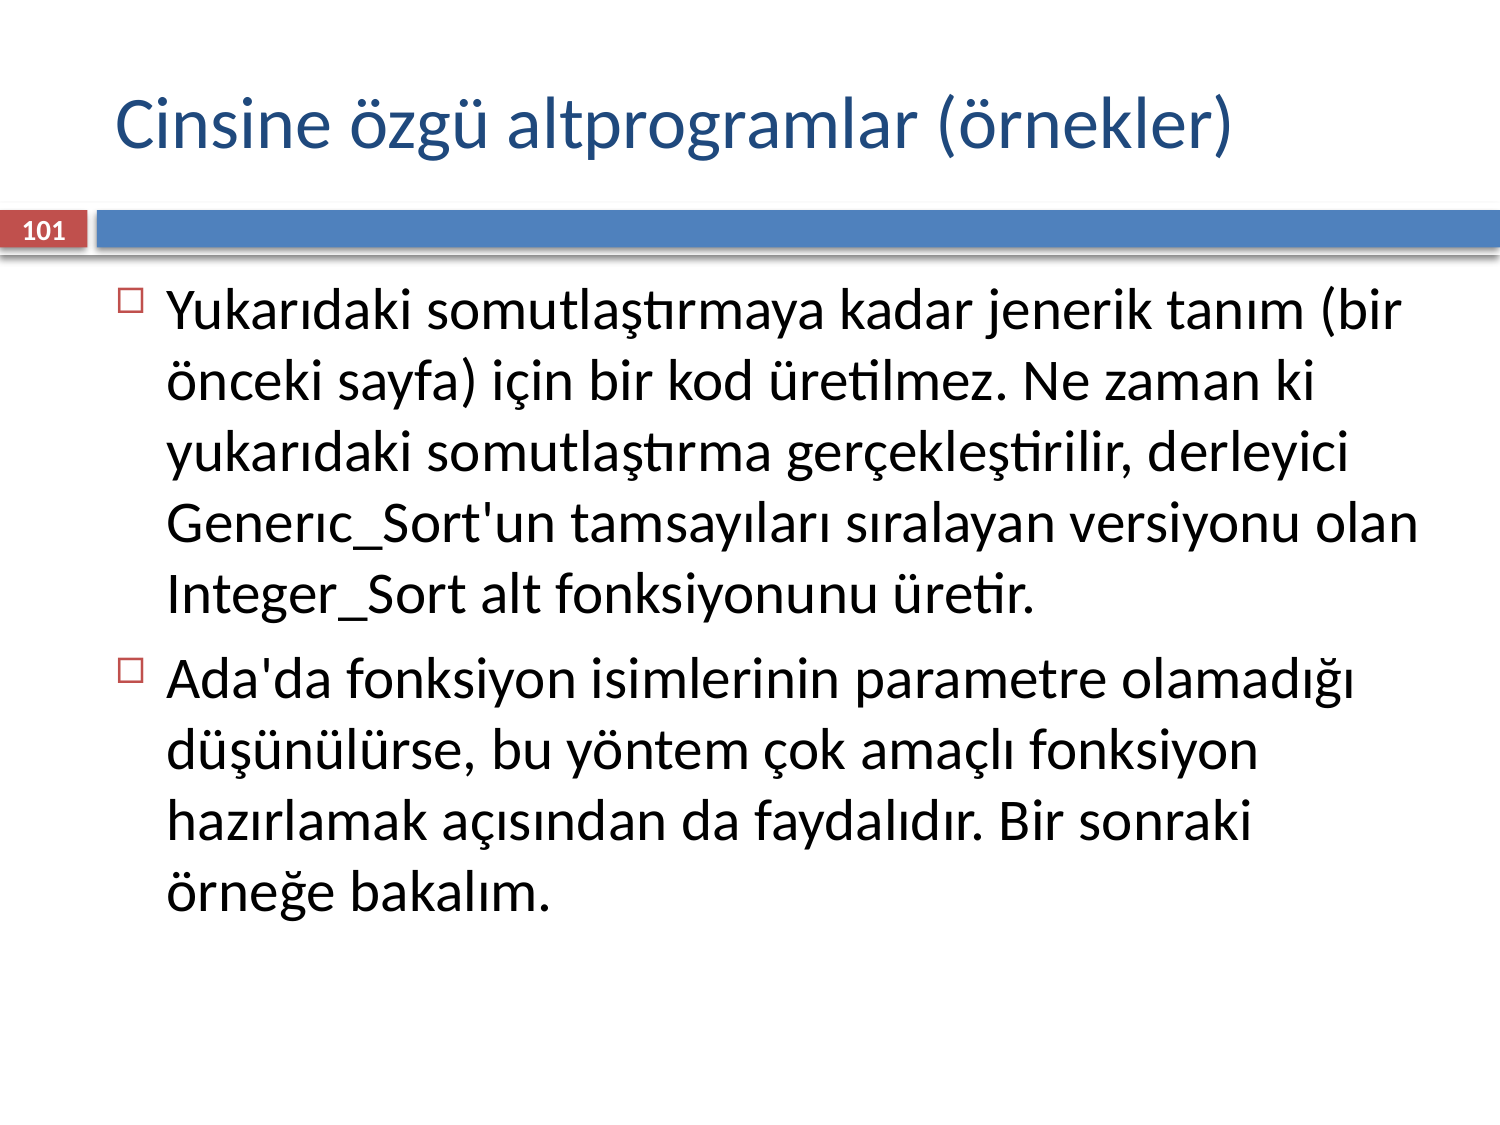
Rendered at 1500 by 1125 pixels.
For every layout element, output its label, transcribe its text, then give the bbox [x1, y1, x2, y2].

title Cinsine özgü altprogramlar (örnekler) [100, 37, 1438, 200]
slide_number 101 [0, 208, 88, 249]
list Yukarıdaki somutlaştırmaya kadar jenerik tanım (bir önceki sayfa) için bir kod üretilmez. Ne zaman ki yukarıdaki somutlaştırma gerçekleştirilir, derleyici Generıc_Sort'un tamsayıları sıralayan versiyonu olan Integer_Sort alt fonksiyonunu üretir. Ada'da fonksiyon isimlerinin parametre olamadığı düşünülürse, bu yöntem çok amaçlı fonksiyon hazırlamak açısından da faydalıdır. Bir sonraki örneğe bakalım. [100, 262, 1438, 1000]
